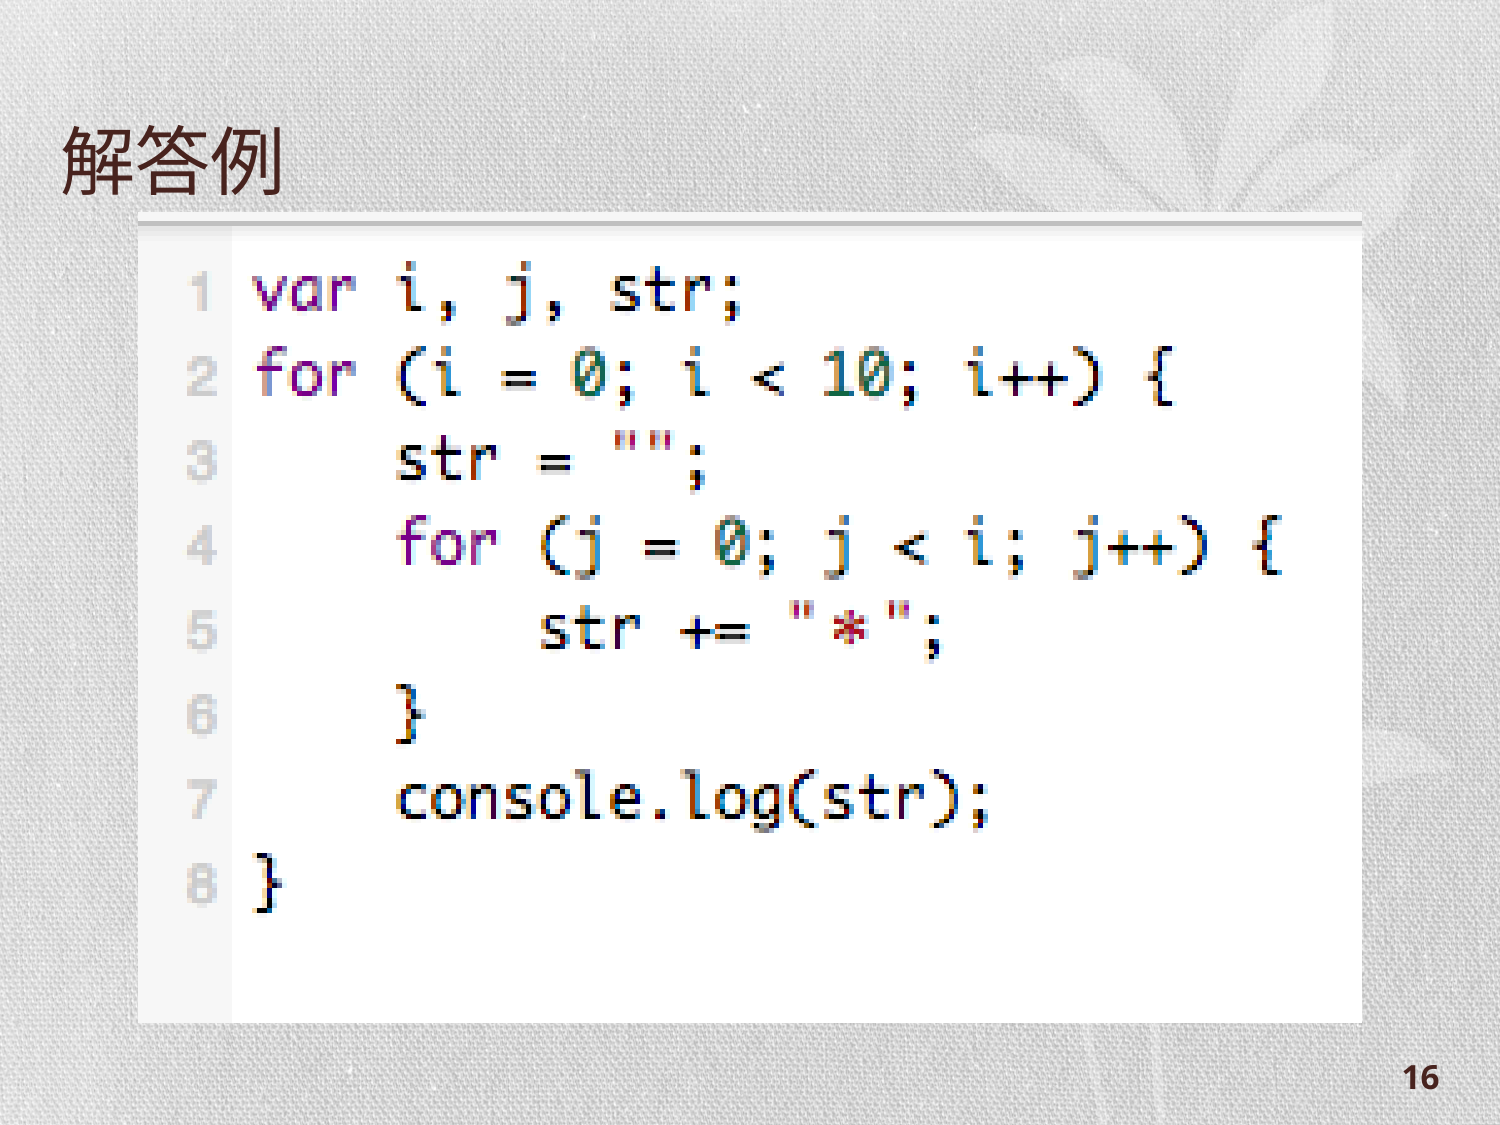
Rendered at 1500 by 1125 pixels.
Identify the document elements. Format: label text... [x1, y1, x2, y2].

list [44, 212, 1456, 1024]
title 解答例 [45, 37, 1455, 212]
slide_number 16 [1310, 1054, 1455, 1103]
